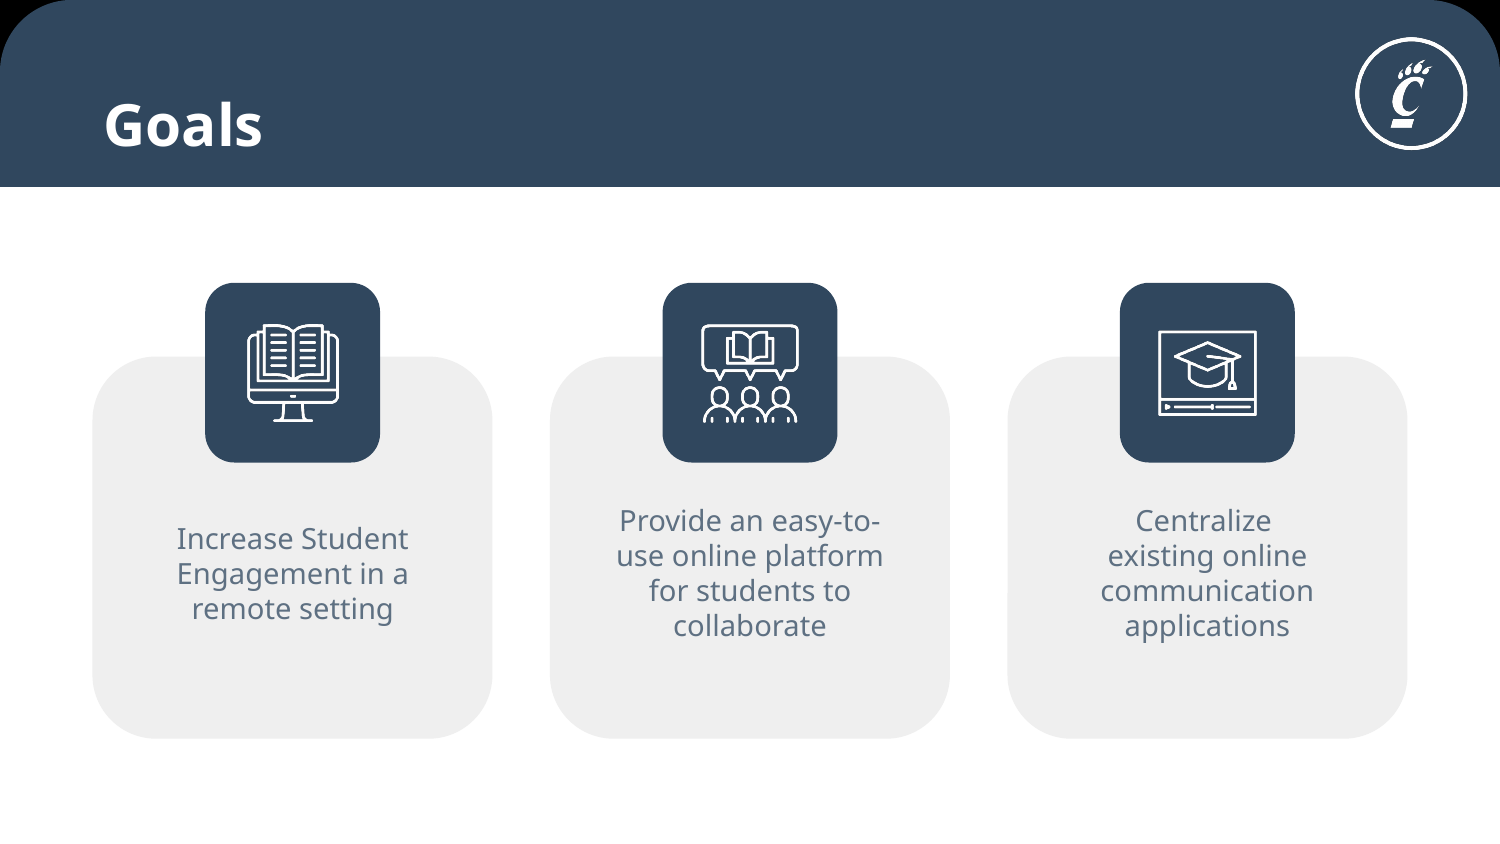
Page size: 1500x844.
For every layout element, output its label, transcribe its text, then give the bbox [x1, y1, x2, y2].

picture [1354, 37, 1468, 151]
text_box Increase Student Engagement in a remote setting [136, 512, 450, 633]
picture [700, 324, 799, 423]
text_box Provide an easy-to-use online platform for students to collaborate [583, 495, 917, 650]
picture [244, 324, 342, 423]
text_box Centralize existing online communication applications [1051, 495, 1364, 650]
picture [1158, 324, 1257, 423]
title Goals [88, 72, 595, 167]
